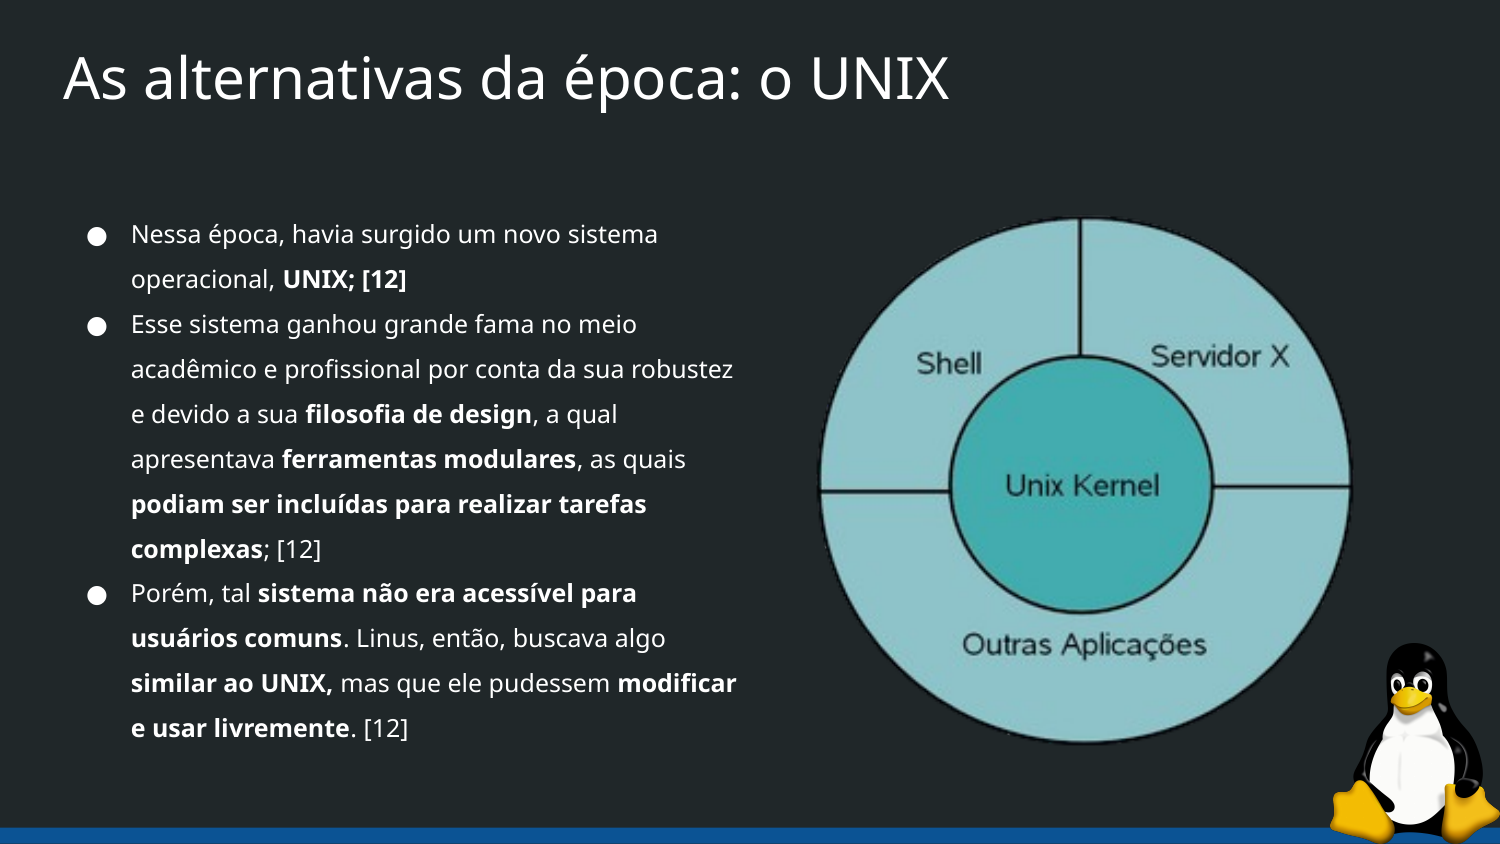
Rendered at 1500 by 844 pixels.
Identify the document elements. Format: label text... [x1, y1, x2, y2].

picture [811, 212, 1500, 844]
text_box As alternativas da época: o UNIX [48, 26, 1447, 167]
list Nessa época, havia surgido um novo sistema operacional, UNIX; [12] Esse sistema ganhou grande fama no meio acadêmico e profissional por conta da sua robustez e devido a sua filosofia de design, a qual apresentava ferramentas modulares, as quais podiam ser incluídas para realizar tarefas complexas; [12] Porém, tal sistema não era acessível para usuários comuns. Linus, então, buscava algo similar ao UNIX, mas que ele pudessem modificar e usar livremente. [12] [51, 189, 765, 826]
